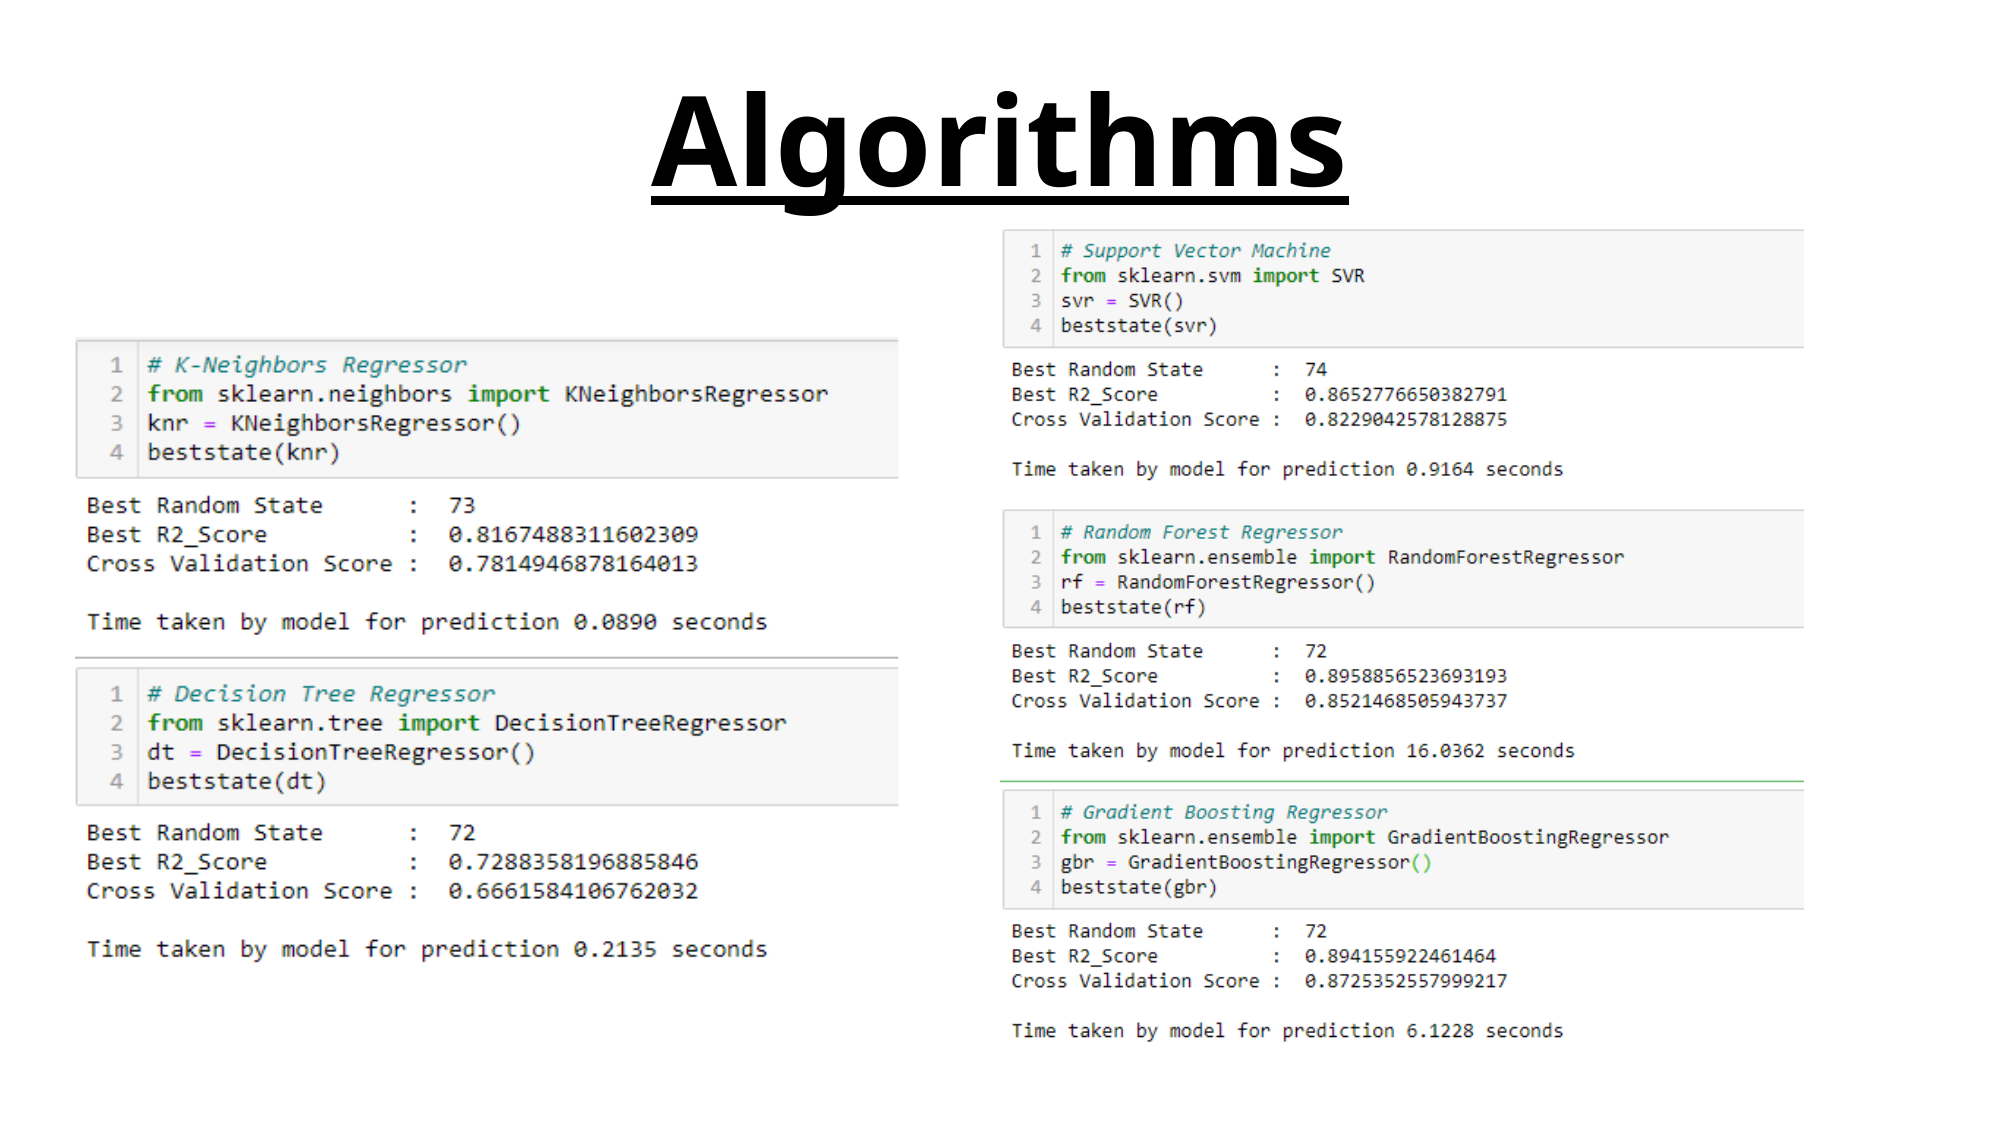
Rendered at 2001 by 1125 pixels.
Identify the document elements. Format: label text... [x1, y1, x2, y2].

picture [74, 337, 899, 982]
title Algorithms [249, 64, 1750, 222]
picture [999, 221, 1804, 1049]
